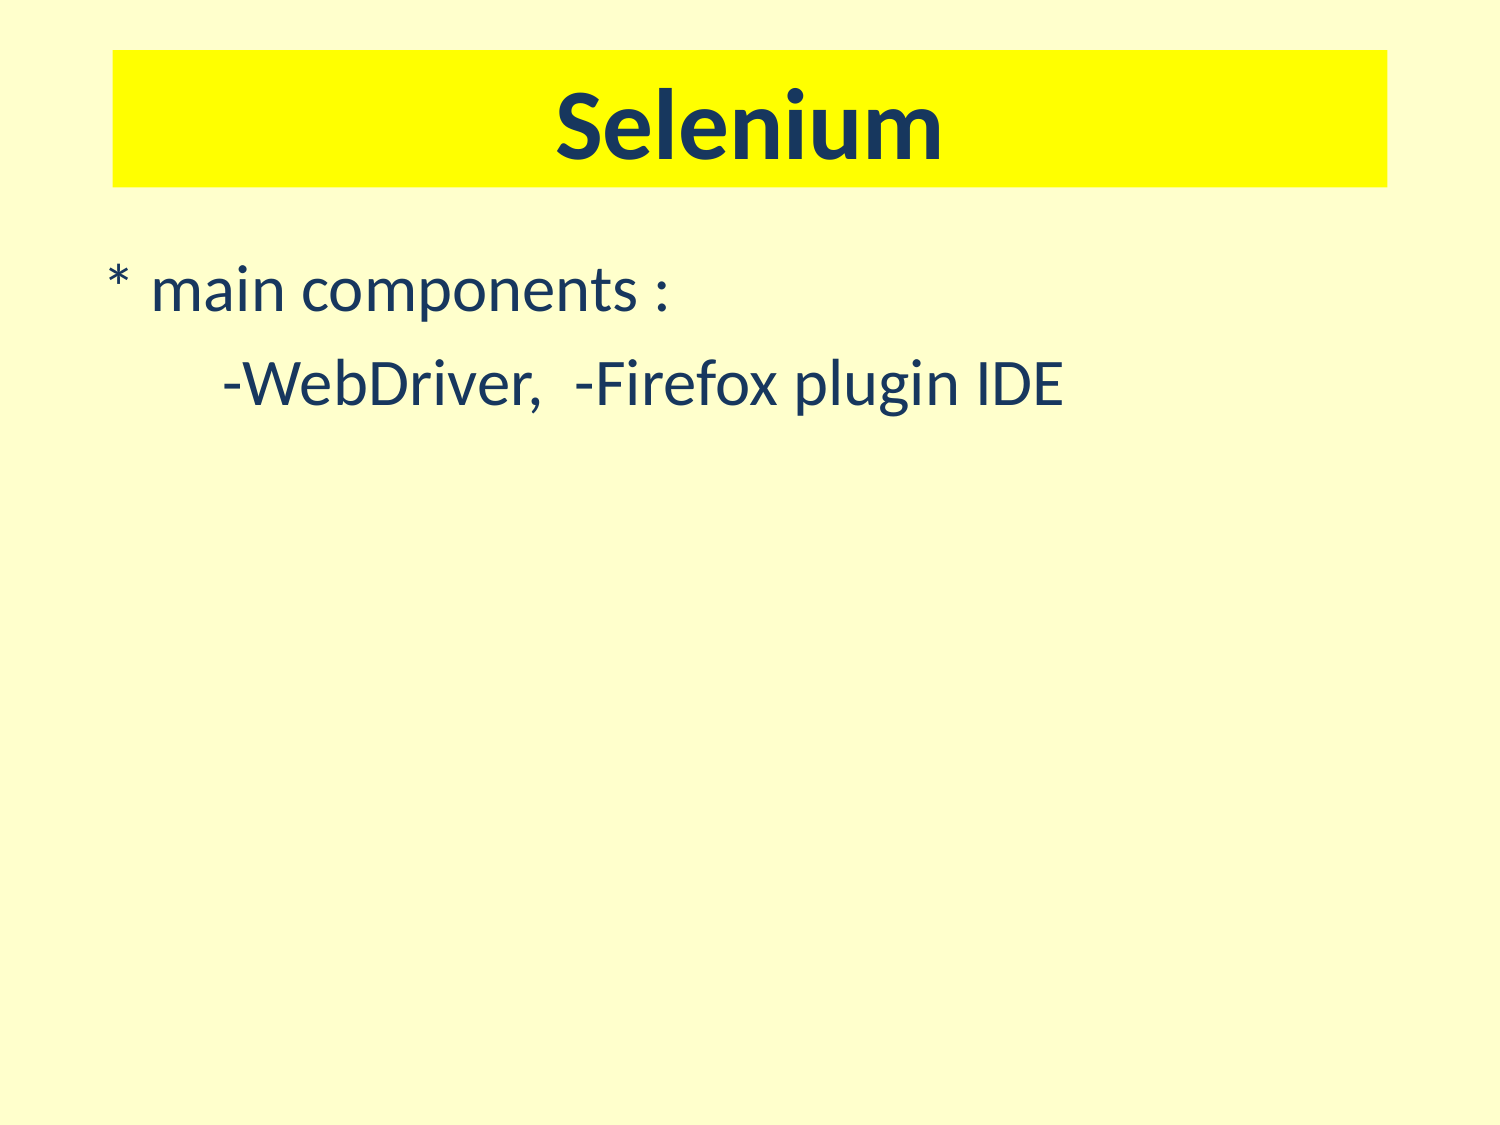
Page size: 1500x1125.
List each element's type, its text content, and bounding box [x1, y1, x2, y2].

title Selenium [112, 50, 1388, 188]
subtitle * main components : -WebDriver, -Firefox plugin IDE [87, 237, 1425, 1050]
